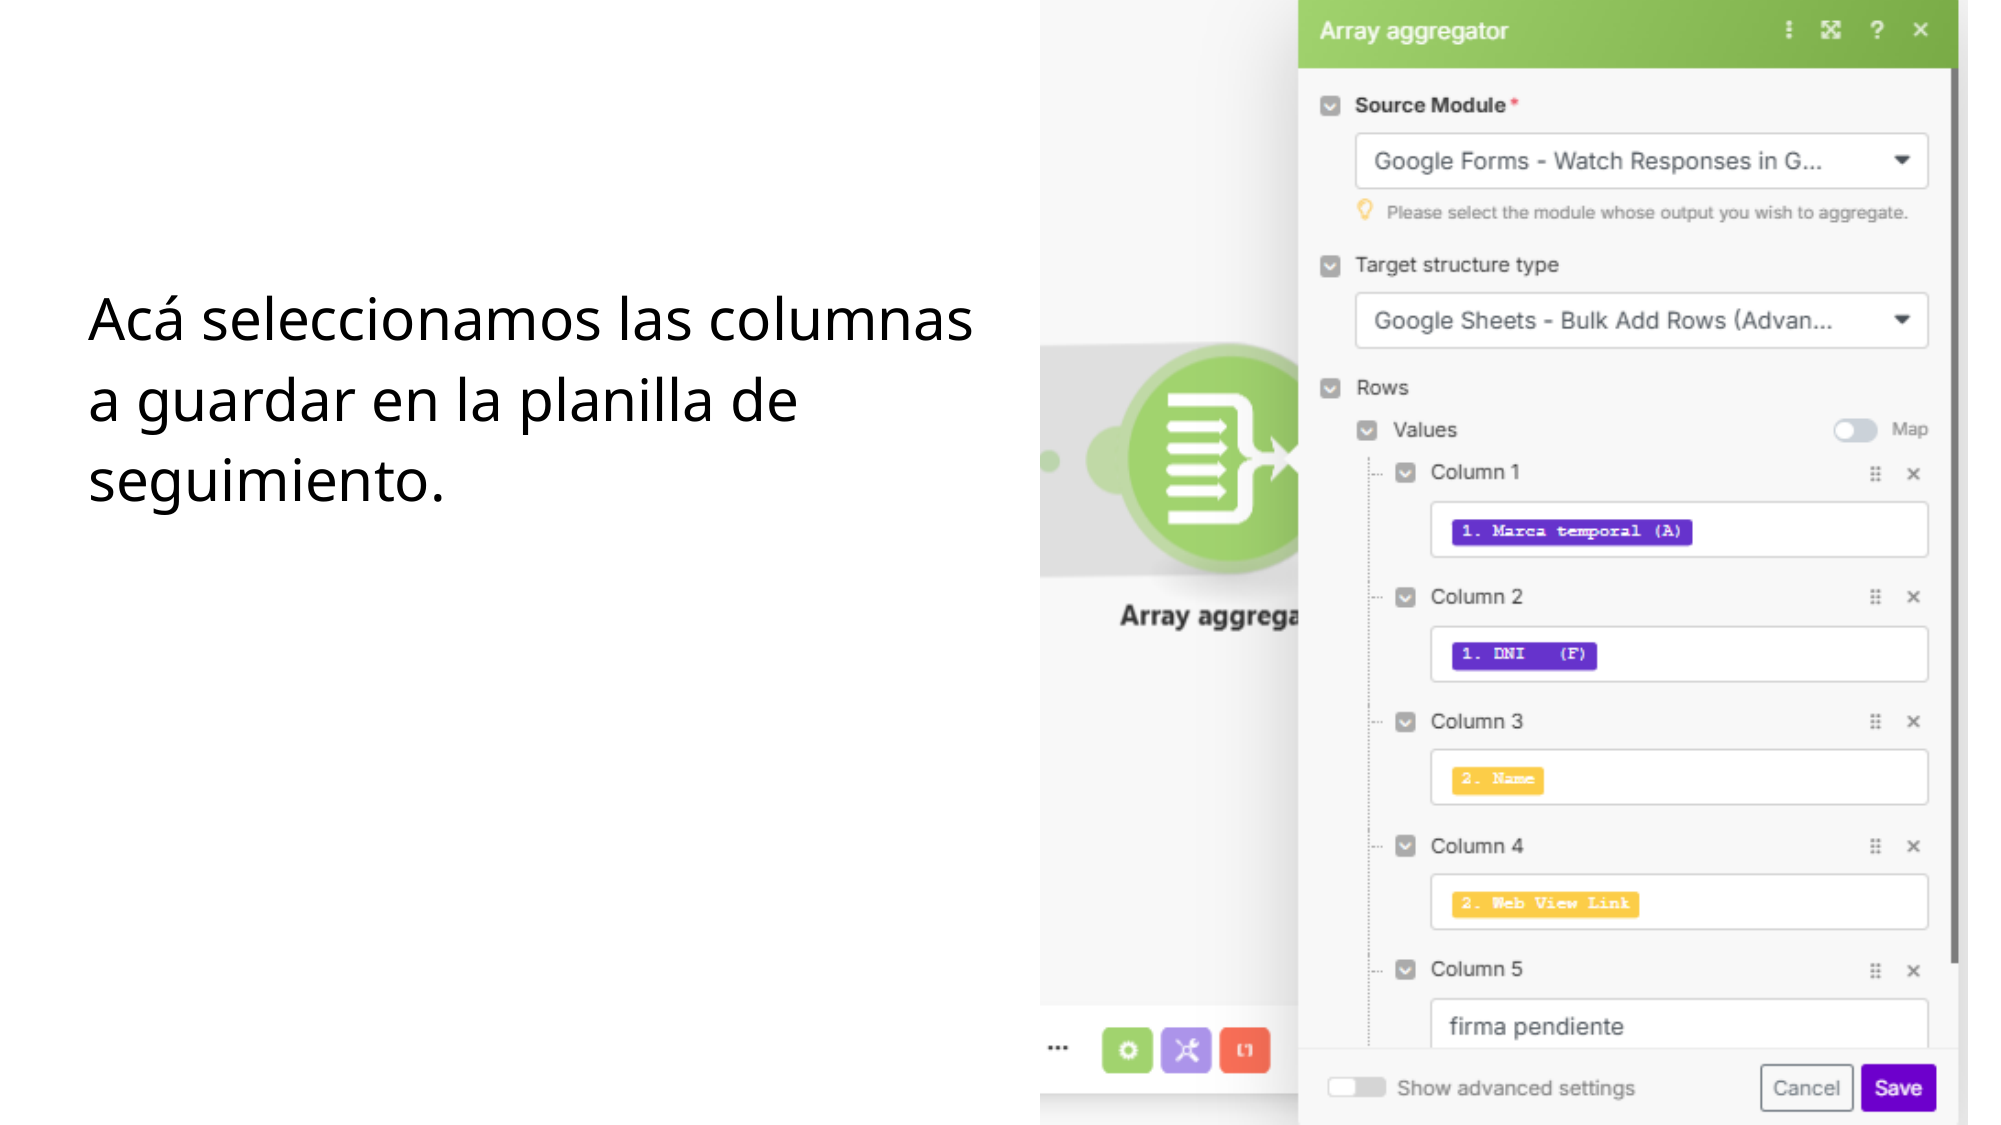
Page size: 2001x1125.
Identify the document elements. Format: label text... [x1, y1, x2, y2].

list Acá seleccionamos las columnas a guardar en la planilla de seguimiento. [68, 252, 1018, 1000]
picture [1039, 0, 1969, 1125]
